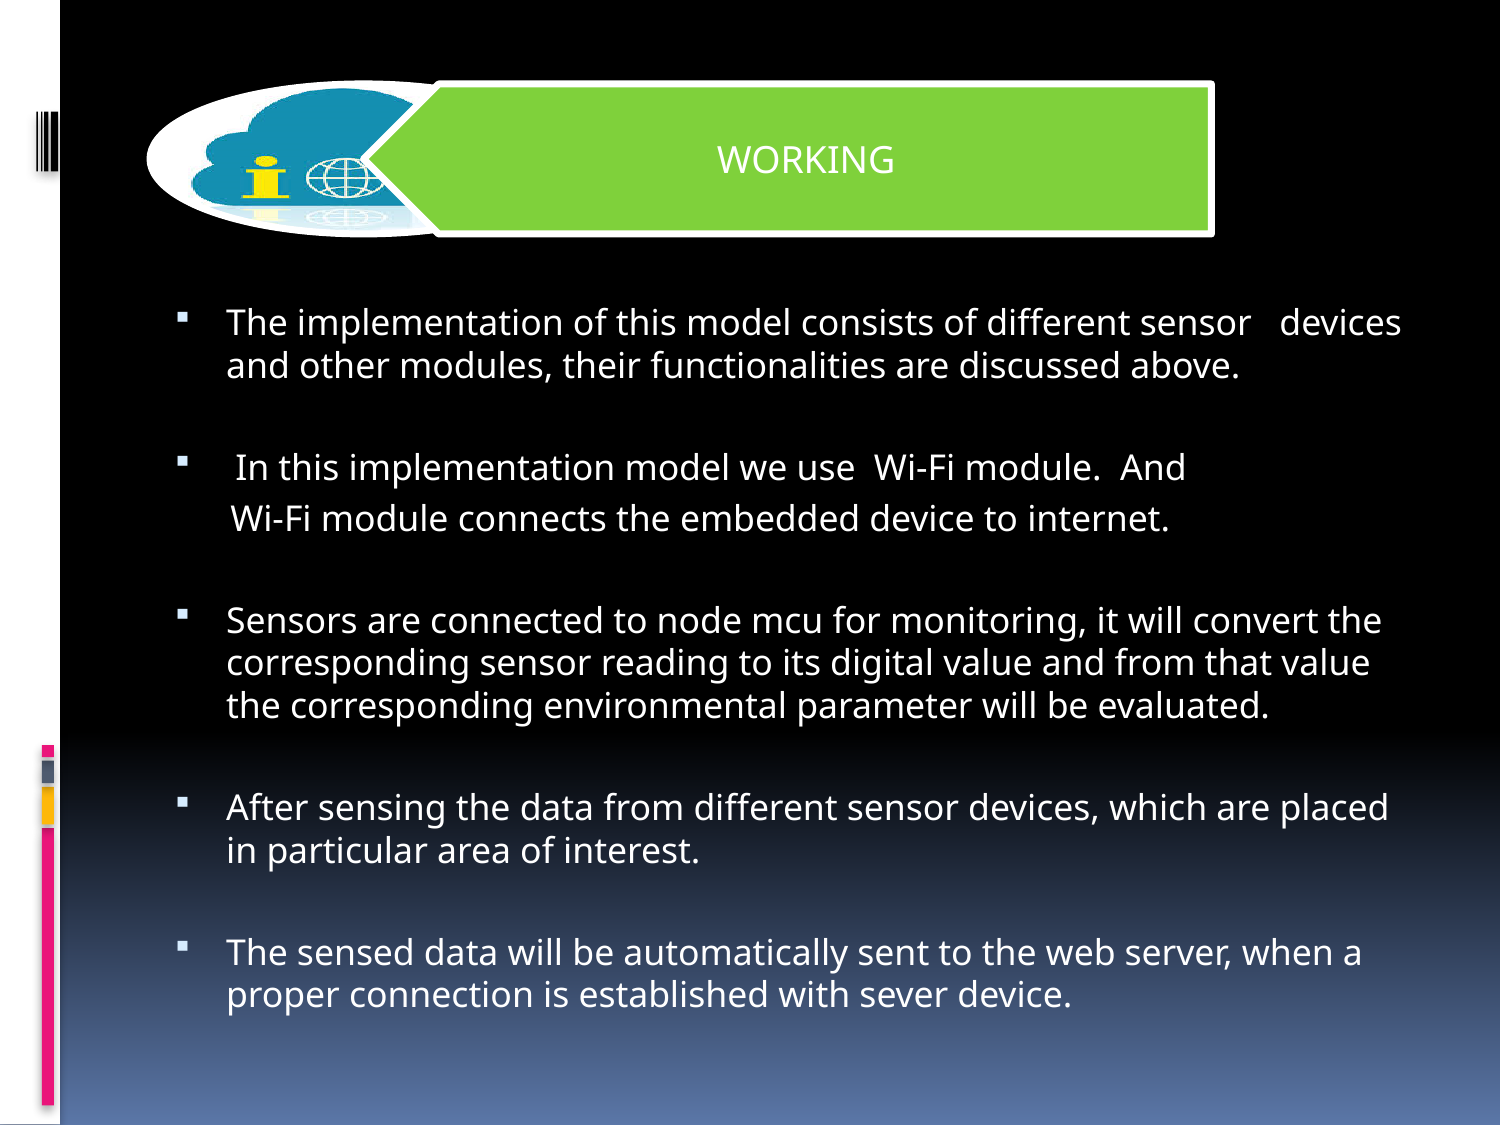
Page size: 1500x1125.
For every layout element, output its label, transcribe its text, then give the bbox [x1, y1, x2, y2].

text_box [149, 83, 1426, 235]
list The implementation of this model consists of different sensor devices and other modules, their functionalities are discussed above. In this implementation model we use Wi-Fi module. And Wi-Fi module connects the embedded device to internet. Sensors are connected to node mcu for monitoring, it will convert the corresponding sensor reading to its digital value and from that value the corresponding environmental parameter will be evaluated. After sensing the data from different sensor devices, which are placed in particular area of interest. The sensed data will be automatically sent to the web server, when a proper connection is established with sever device. [150, 292, 1425, 1043]
